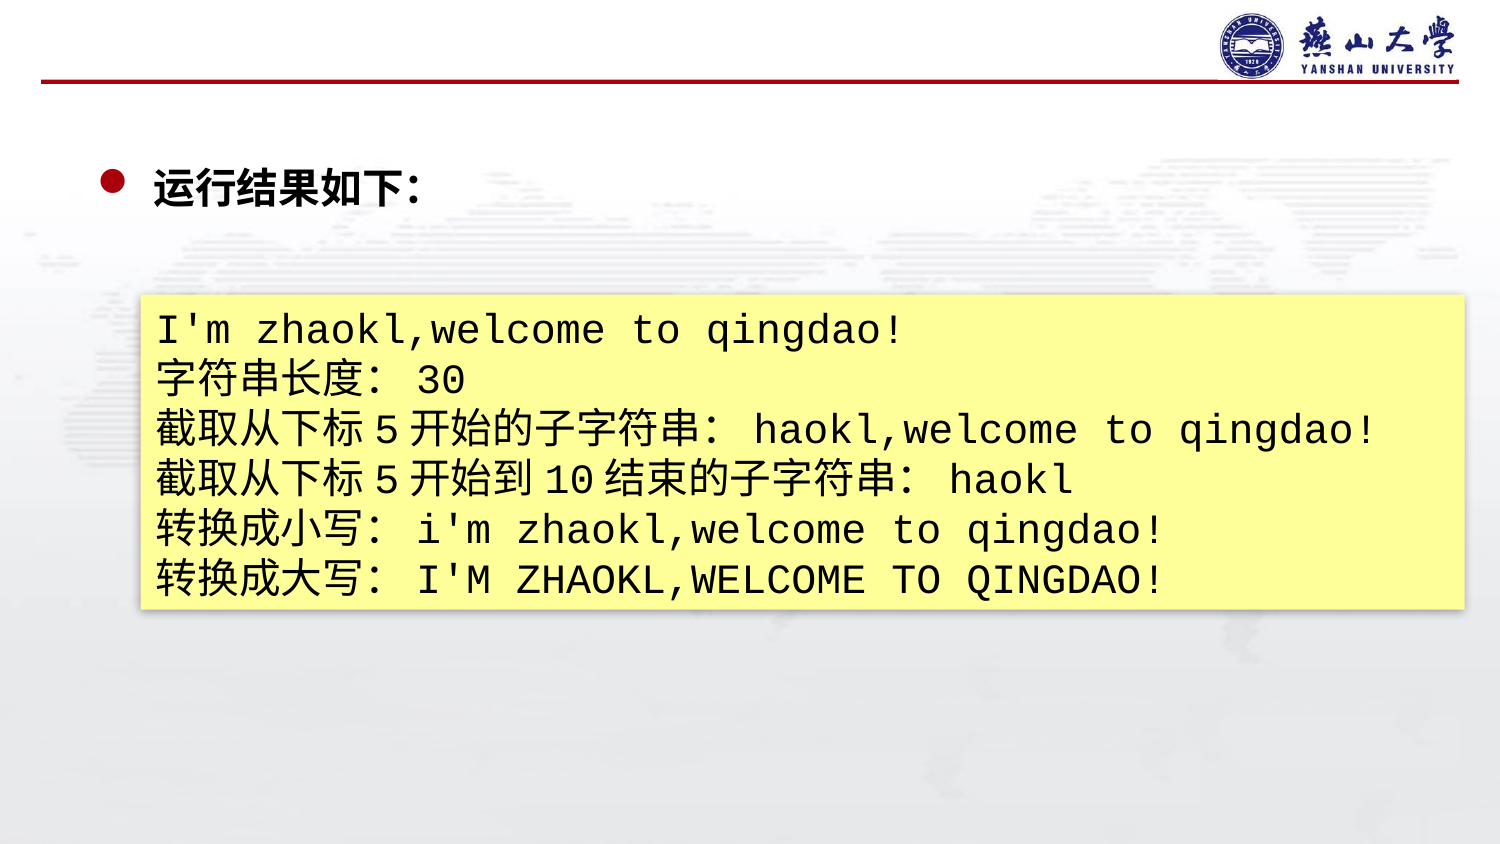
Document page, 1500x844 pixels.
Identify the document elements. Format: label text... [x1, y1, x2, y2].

text_box I'm zhaokl,welcome to qingdao! 字符串长度：30 截取从下标5开始的子字符串：haokl,welcome to qingdao! 截取从下标5开始到10结束的子字符串：haokl 转换成小写：i'm zhaokl,welcome to qingdao! 转换成大写：I'M ZHAOKL,WELCOME TO QINGDAO! [140, 294, 1465, 610]
picture [0, 1, 1500, 844]
list 运行结果如下： [81, 128, 1429, 223]
